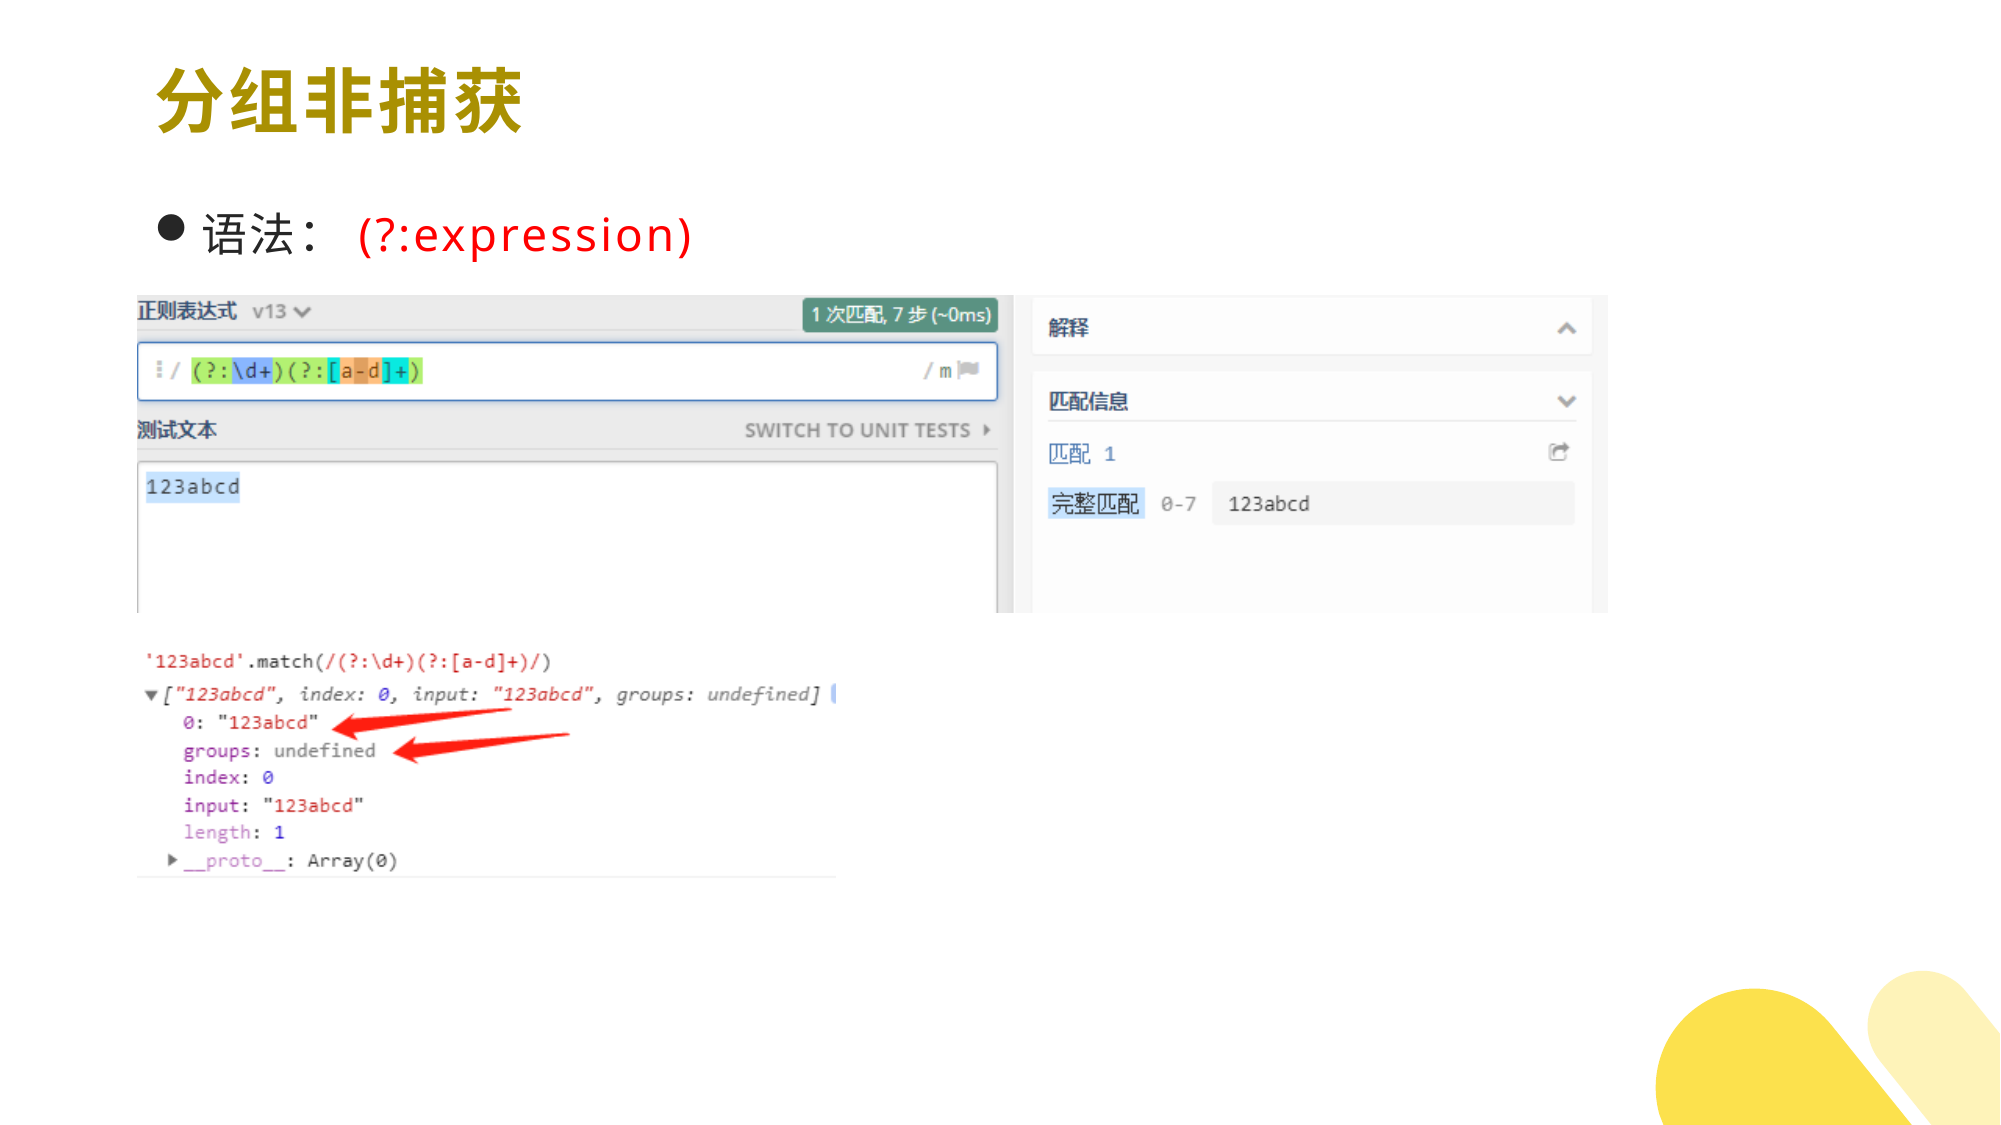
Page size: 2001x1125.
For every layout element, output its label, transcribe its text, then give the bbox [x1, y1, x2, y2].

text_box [1655, 970, 2000, 1125]
list 语法：(?:expression) [137, 189, 1863, 481]
title 分组非捕获 [137, 59, 1863, 189]
picture [137, 295, 1608, 613]
picture [137, 646, 836, 889]
